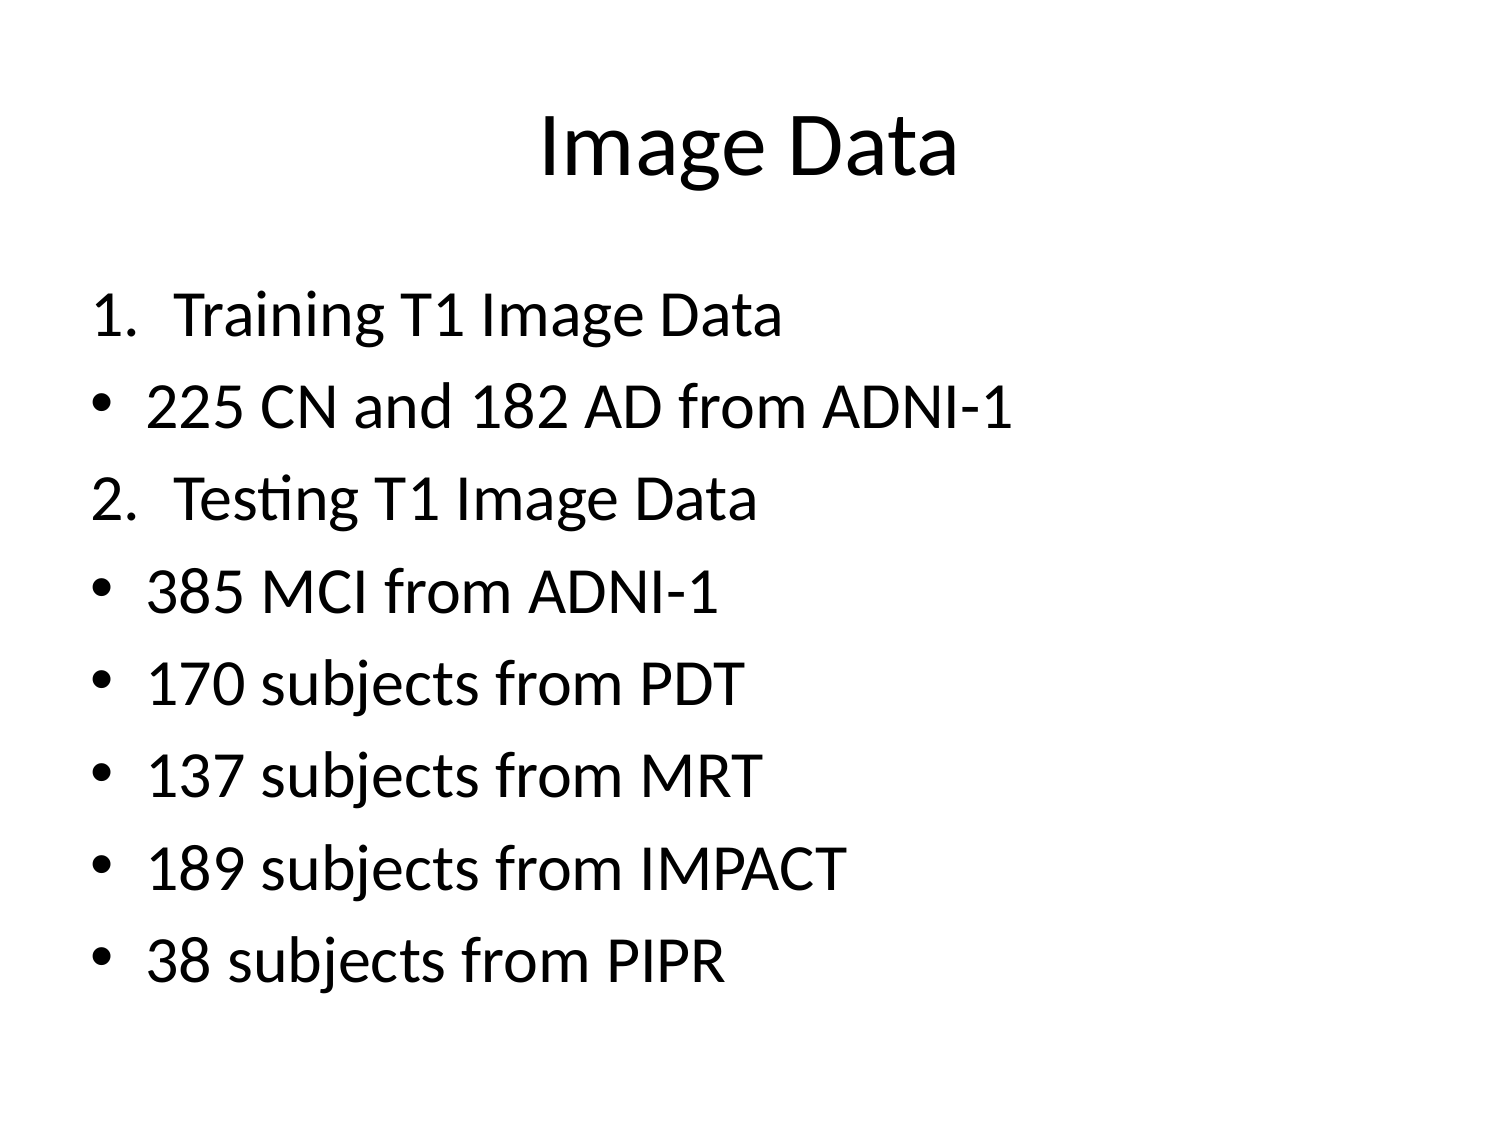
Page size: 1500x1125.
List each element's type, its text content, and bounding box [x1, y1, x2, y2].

list Training T1 Image Data 225 CN and 182 AD from ADNI-1 Testing T1 Image Data 385 MCI from ADNI-1 170 subjects from PDT 137 subjects from MRT 189 subjects from IMPACT 38 subjects from PIPR [75, 262, 1425, 1005]
title Image Data [75, 45, 1425, 233]
